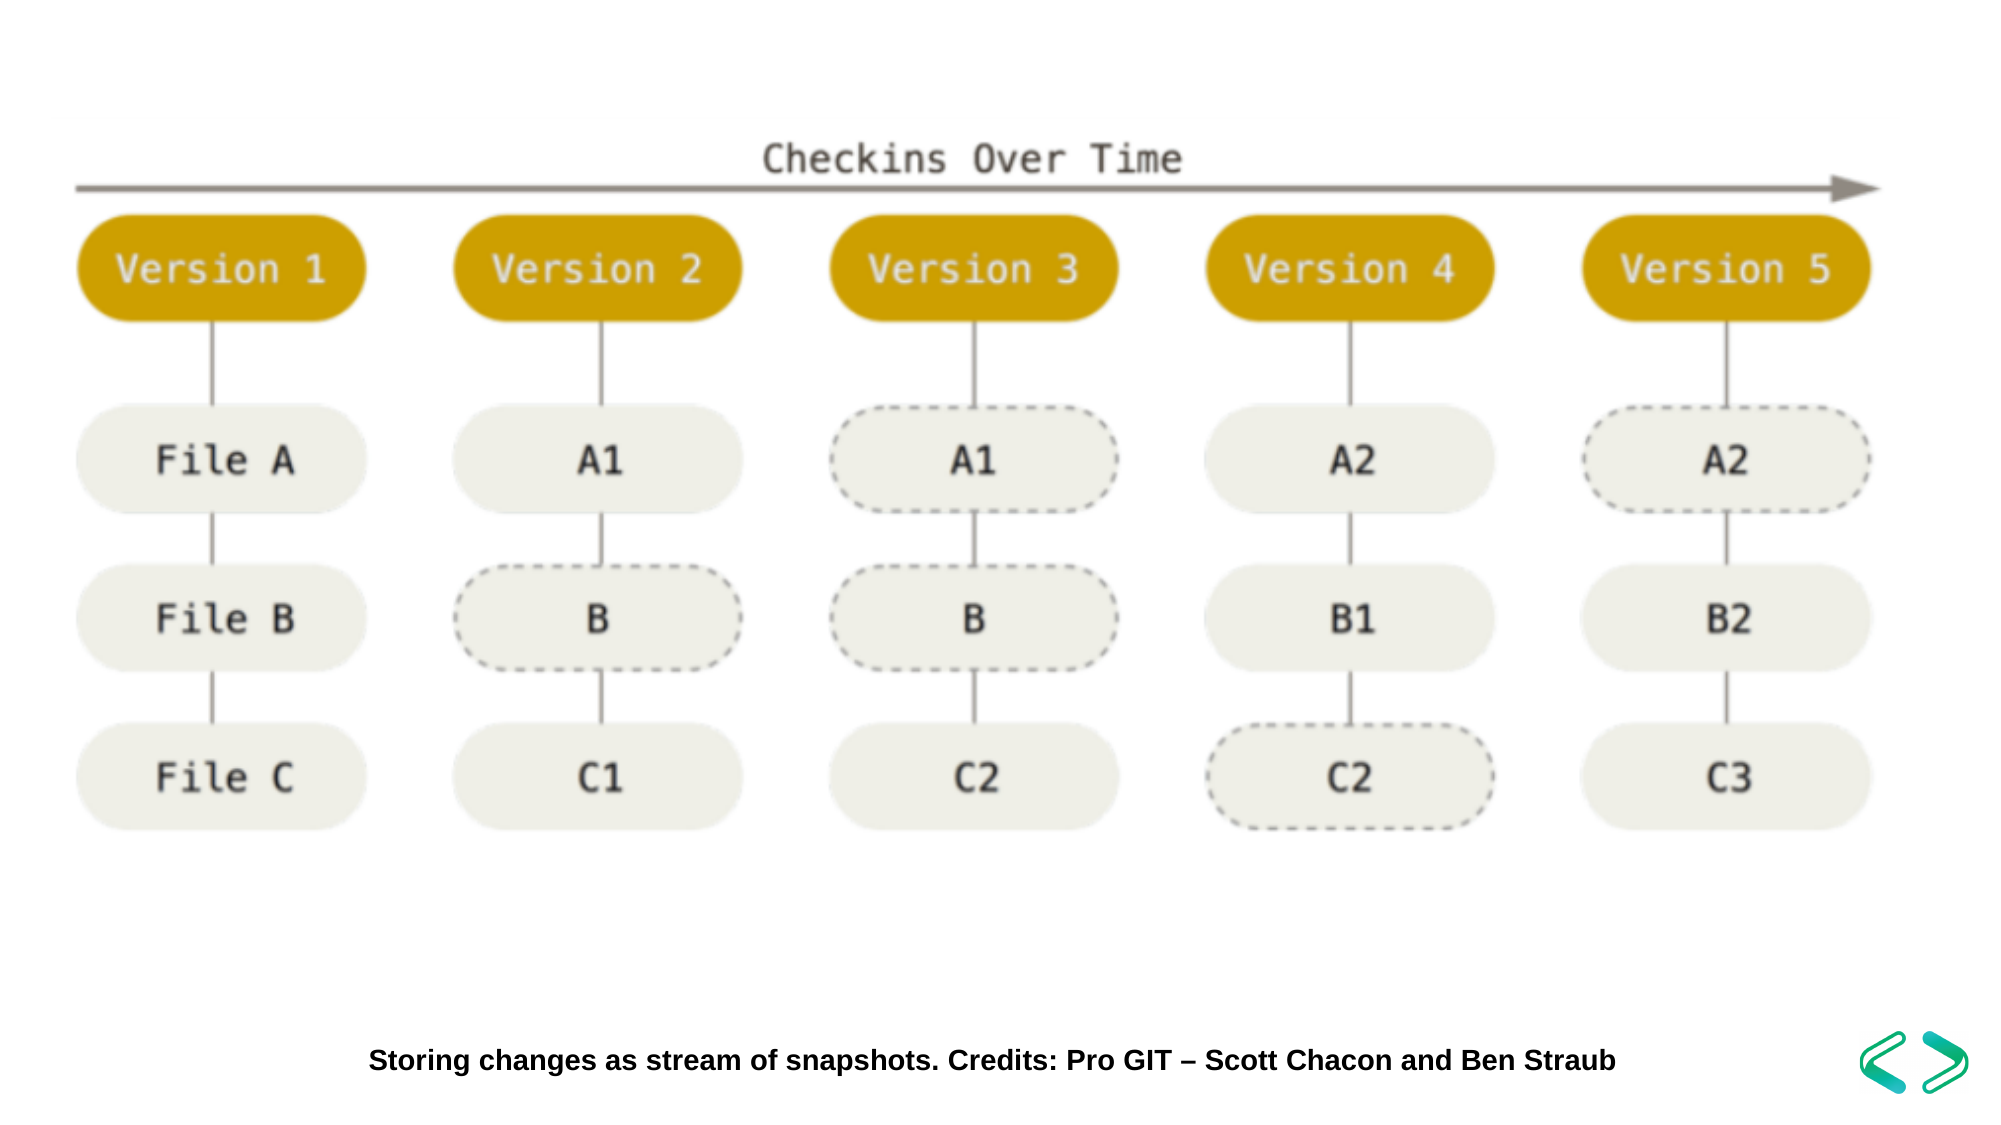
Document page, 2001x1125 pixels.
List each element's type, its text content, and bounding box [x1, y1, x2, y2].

text_box Storing changes as stream of snapshots. Credits: Pro GIT – Scott Chacon and Ben Straub [353, 1033, 1635, 1084]
picture [51, 116, 1900, 848]
